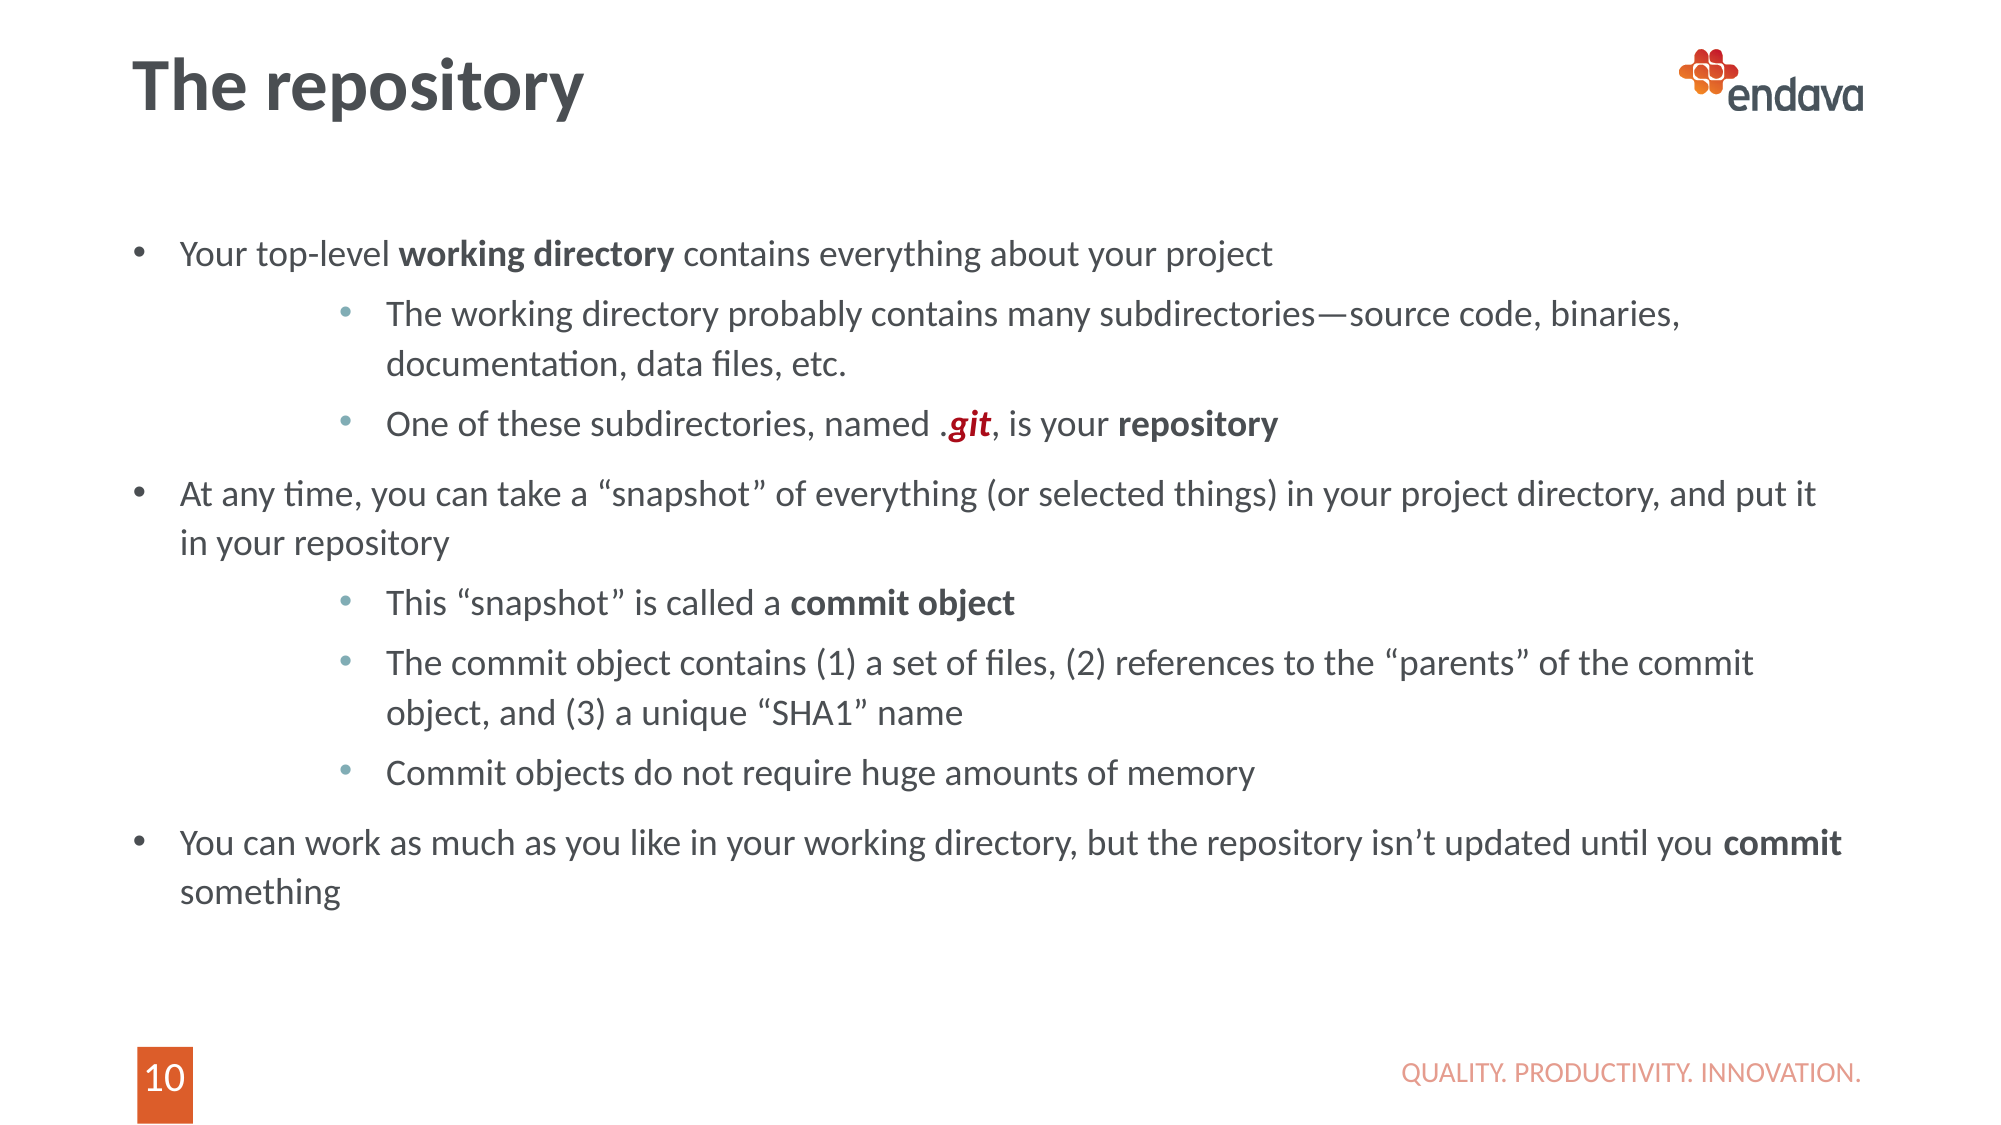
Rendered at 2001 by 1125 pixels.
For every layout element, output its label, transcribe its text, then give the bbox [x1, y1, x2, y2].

slide_number QUALITY. PRODUCTIVITY. INNOVATION. [1252, 1040, 1863, 1101]
list Your top-level working directory contains everything about your project The working directory probably contains many subdirectories—source code, binaries, documentation, data files, etc. One of these subdirectories, named .git, is your repository At any time, you can take a “snapshot” of everything (or selected things) in your project directory, and put it in your repository This “snapshot” is called a commit object The commit object contains (1) a set of files, (2) references to the “parents” of the commit object, and (3) a unique “SHA1” name Commit objects do not require huge amounts of memory You can work as much as you like in your working directory, but the repository isn’t updated until you commit something [132, 217, 1863, 939]
picture [1679, 49, 1863, 111]
title The repository [132, 38, 1530, 217]
